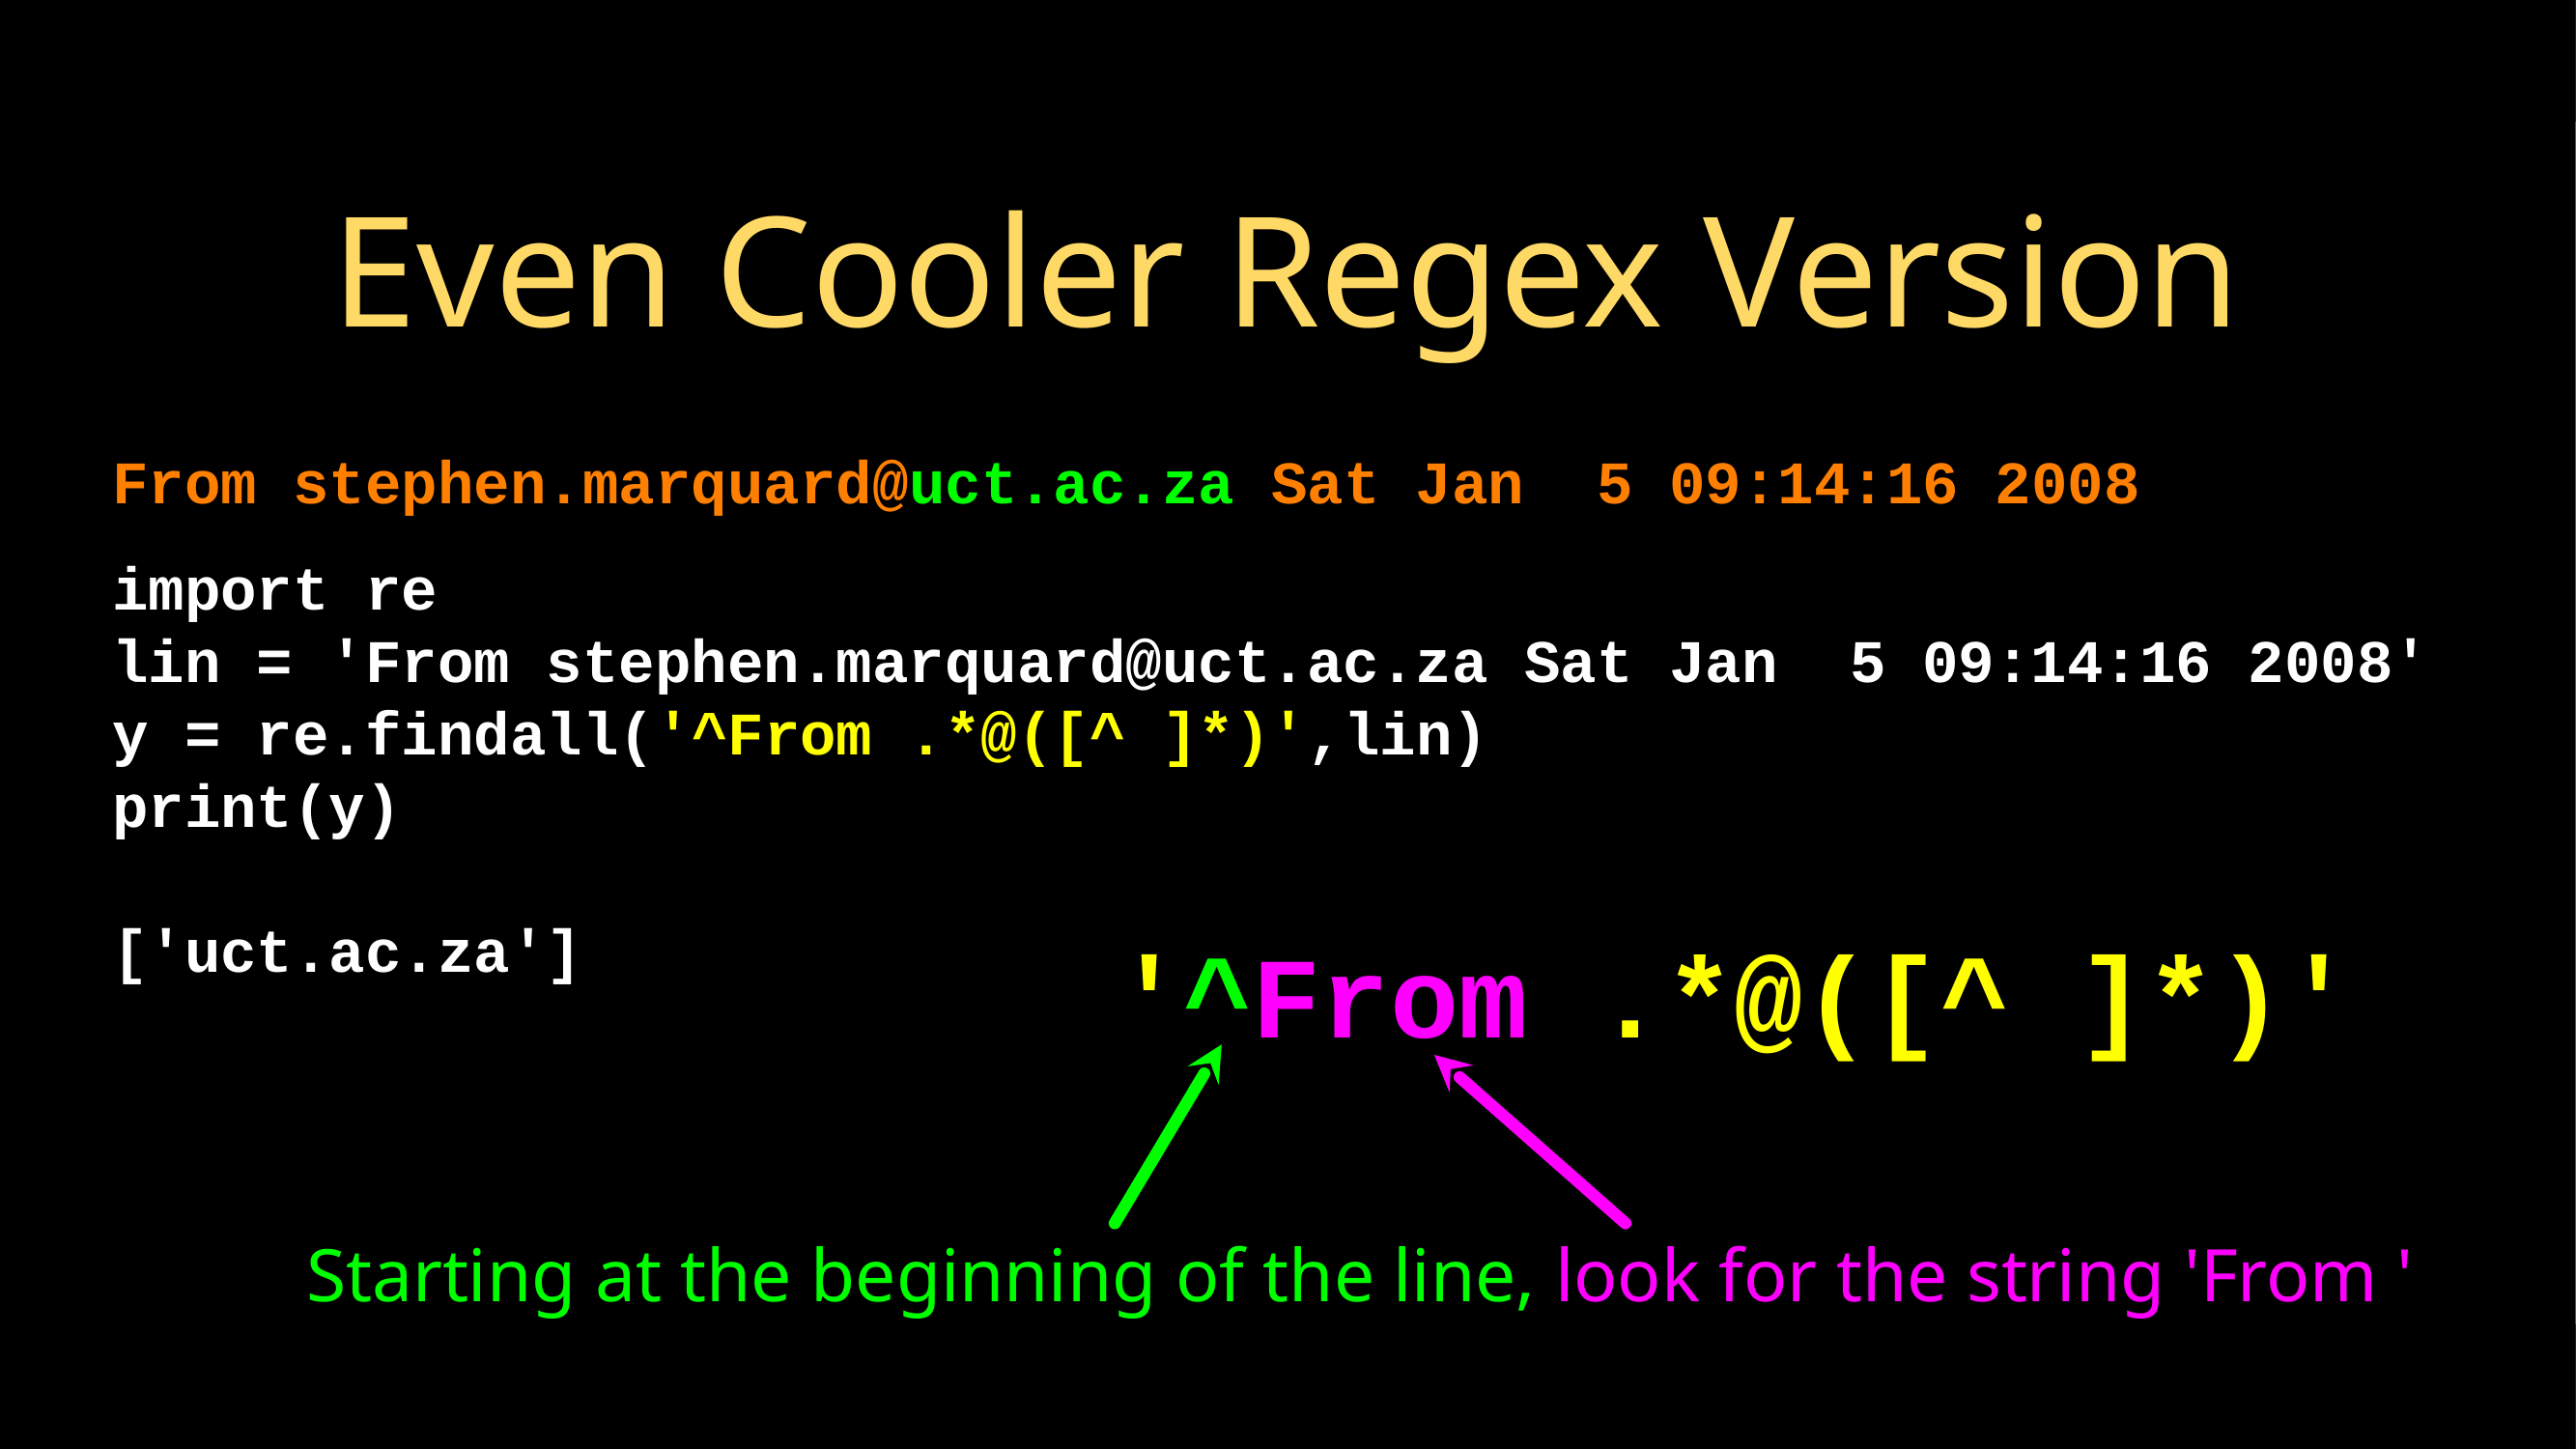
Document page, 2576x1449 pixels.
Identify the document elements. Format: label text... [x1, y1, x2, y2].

text_box '^From .*@([^ ]*)' [1115, 990, 2366, 1062]
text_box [1114, 1043, 1222, 1224]
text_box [1433, 1054, 1627, 1224]
text_box From stephen.marquard@uct.ac.za Sat Jan 5 09:14:16 2008 [112, 426, 2366, 533]
title Even Cooler Regex Version [183, 128, 2391, 403]
text_box import re lin = 'From stephen.marquard@uct.ac.za Sat Jan 5 09:14:16 2008' y = re.findall('^From .*@([^ ]*)',lin) print(y) ['uct.ac.za'] [112, 544, 2486, 990]
text_box Starting at the beginning of the line, look for the string 'From ' [281, 1223, 2458, 1322]
